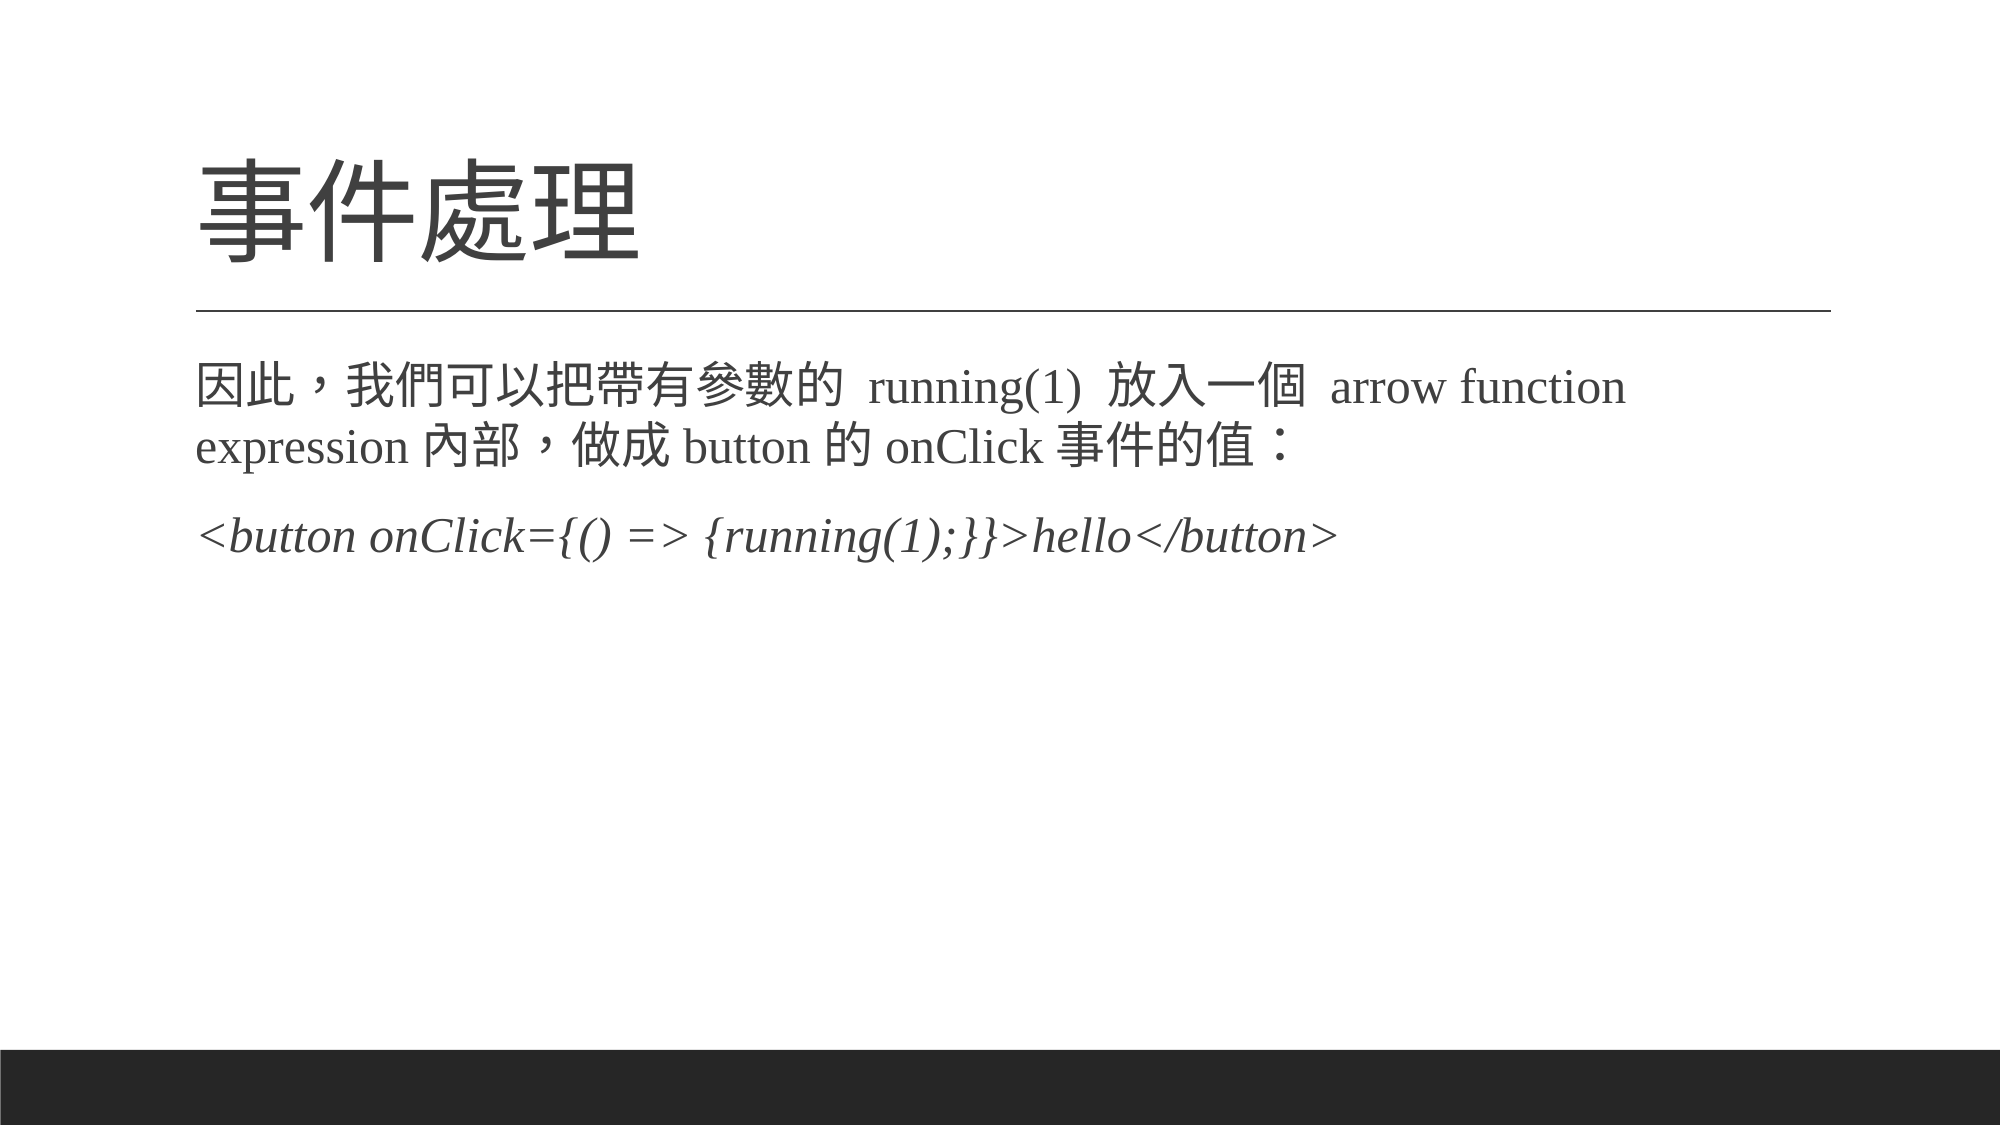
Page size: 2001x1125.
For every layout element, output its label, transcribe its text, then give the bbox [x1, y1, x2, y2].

title 事件處理 [180, 47, 1830, 285]
list 因此，我們可以把帶有參數的 running(1) 放入一個 arrow function expression內部，做成button的onClick事件的值： <button onClick={() => {running(1);}}>hello</button> [180, 345, 1830, 963]
